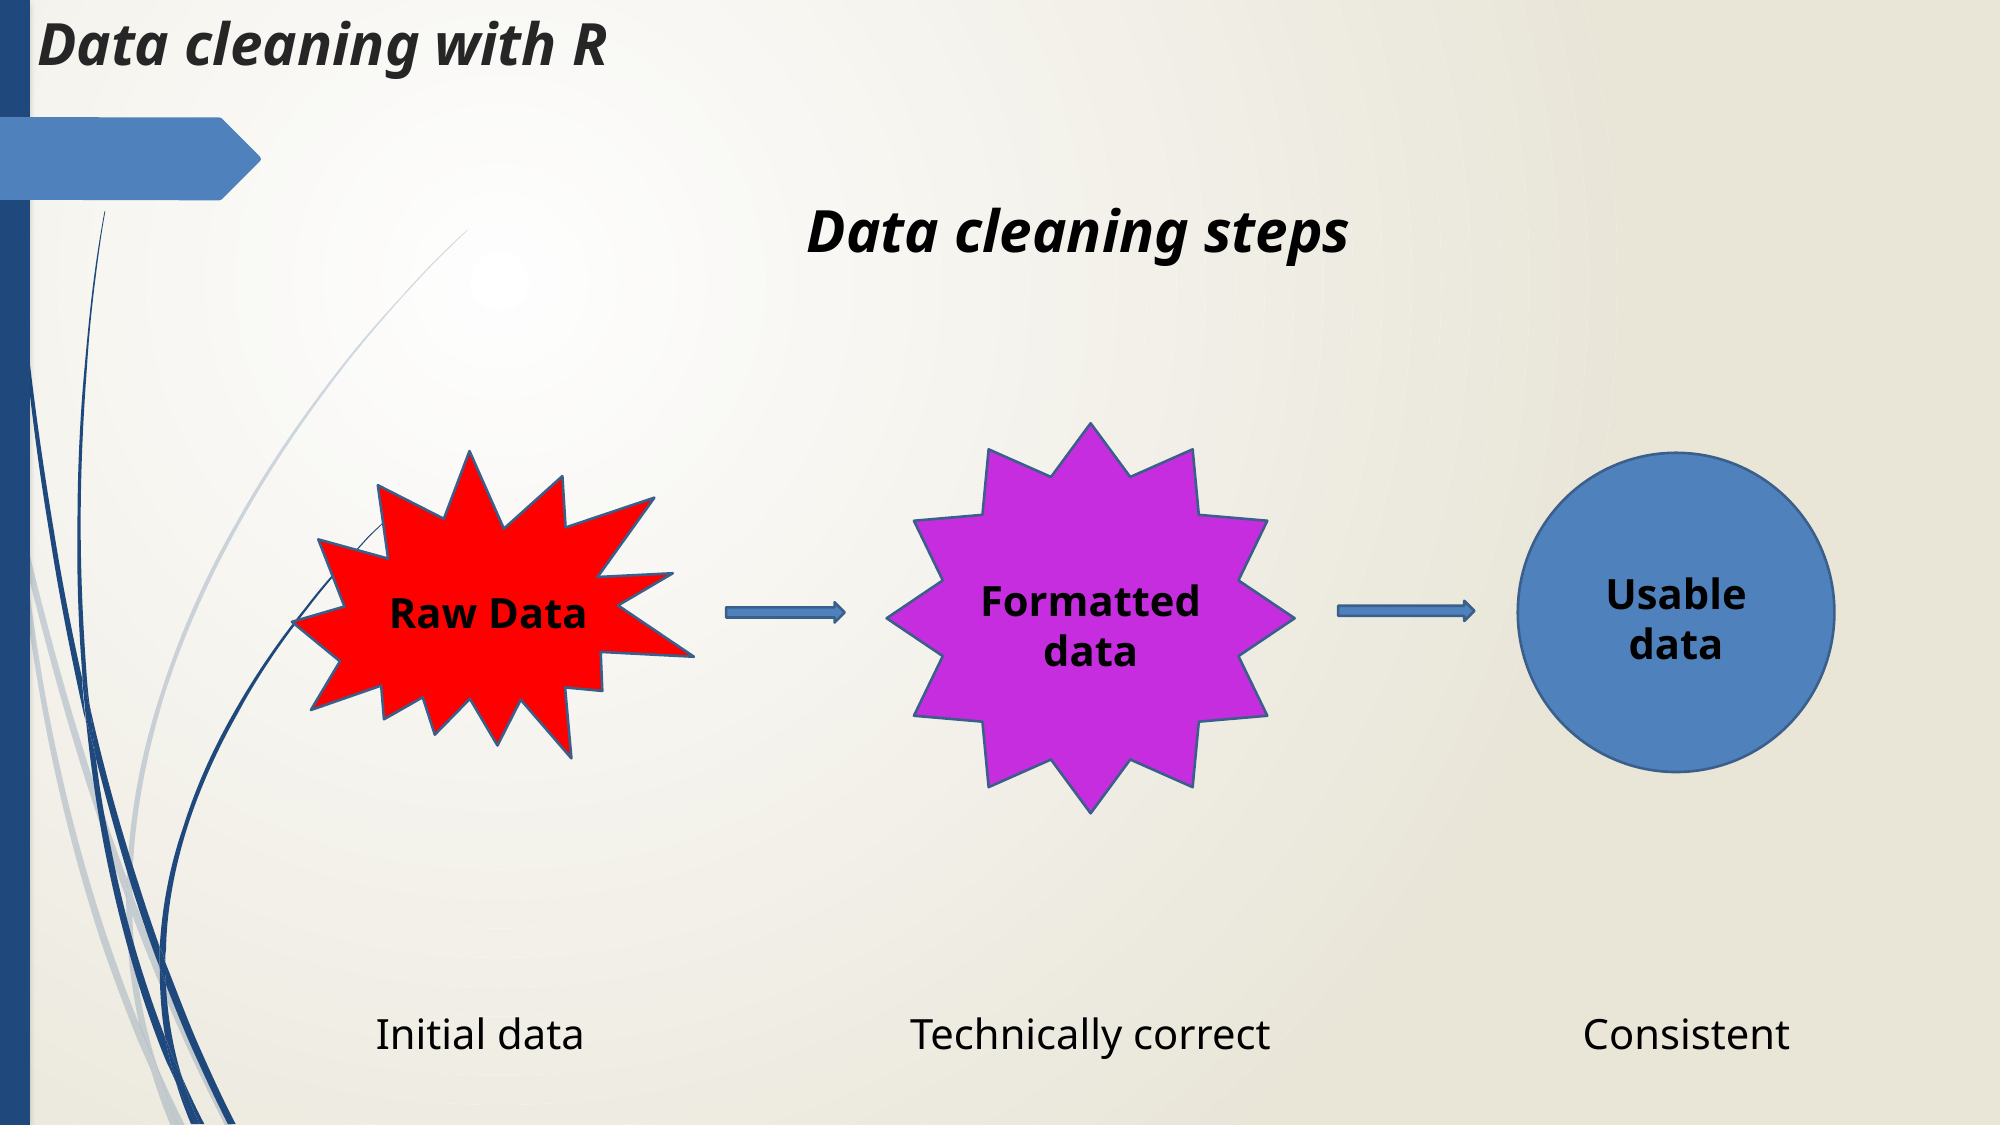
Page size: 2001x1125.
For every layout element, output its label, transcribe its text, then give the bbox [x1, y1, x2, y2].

text_box Raw Data [374, 579, 643, 645]
text_box Usable data [1590, 560, 1762, 675]
title Data cleaning with R [22, 0, 856, 87]
text_box [290, 449, 696, 760]
text_box Formatted data [965, 566, 1217, 682]
text_box Consistent [1567, 1000, 1806, 1066]
text_box [724, 601, 846, 624]
text_box [885, 421, 1296, 815]
text_box Data cleaning steps [791, 187, 1390, 272]
text_box Initial data [361, 1000, 601, 1066]
text_box [1336, 599, 1476, 623]
text_box [1516, 451, 1836, 774]
text_box Technically correct [895, 1000, 1286, 1066]
